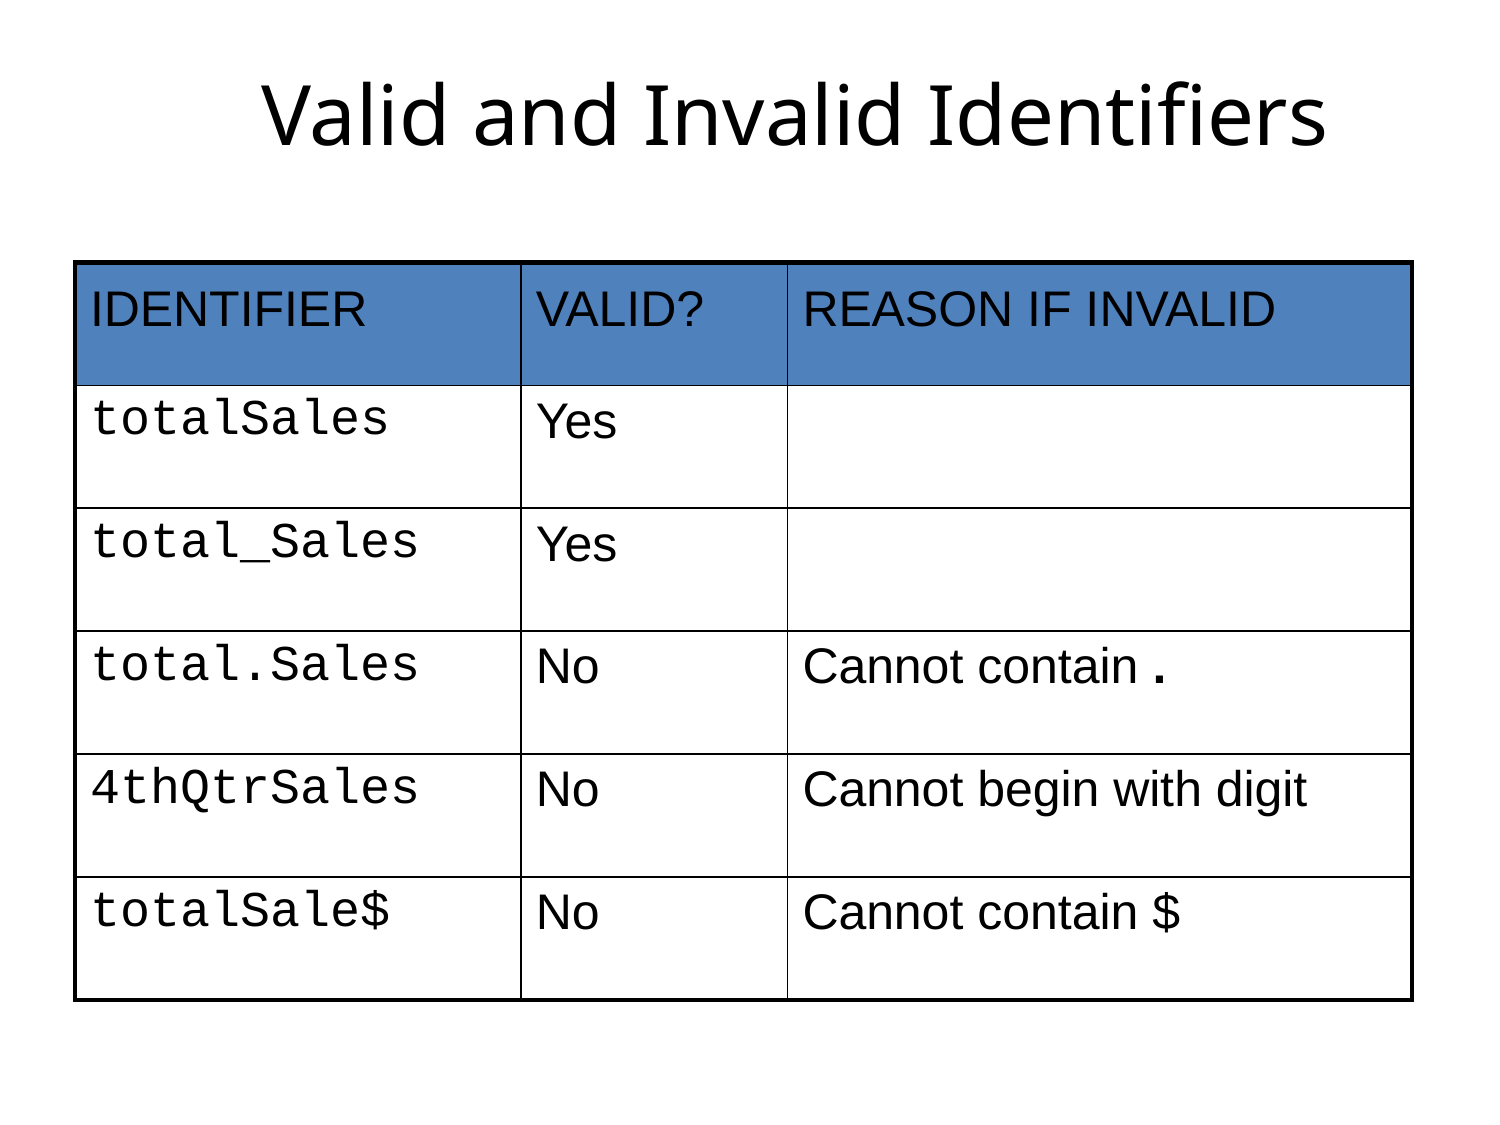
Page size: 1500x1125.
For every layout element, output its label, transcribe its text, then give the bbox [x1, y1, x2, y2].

table_cell total.Sales [77, 632, 520, 753]
title Valid and Invalid Identifiers [191, 37, 1400, 188]
table_header VALID? [522, 265, 787, 385]
table_cell Yes [522, 509, 787, 630]
table_cell totalSales [77, 386, 520, 507]
table_cell Cannot contain $ [788, 878, 1410, 998]
table_cell Yes [522, 386, 787, 507]
table_header REASON IF INVALID [788, 265, 1410, 385]
table_header IDENTIFIER [77, 265, 520, 385]
table_cell 4thQtrSales [77, 755, 520, 876]
table_cell No [522, 755, 787, 876]
table_cell [788, 386, 1410, 507]
table_cell totalSale$ [77, 878, 520, 998]
table_cell No [522, 632, 787, 753]
table_cell [788, 509, 1410, 630]
table_cell total_Sales [77, 509, 520, 630]
table_cell Cannot begin with digit [788, 755, 1410, 876]
table_cell No [522, 878, 787, 998]
table_cell Cannot contain . [788, 632, 1410, 753]
